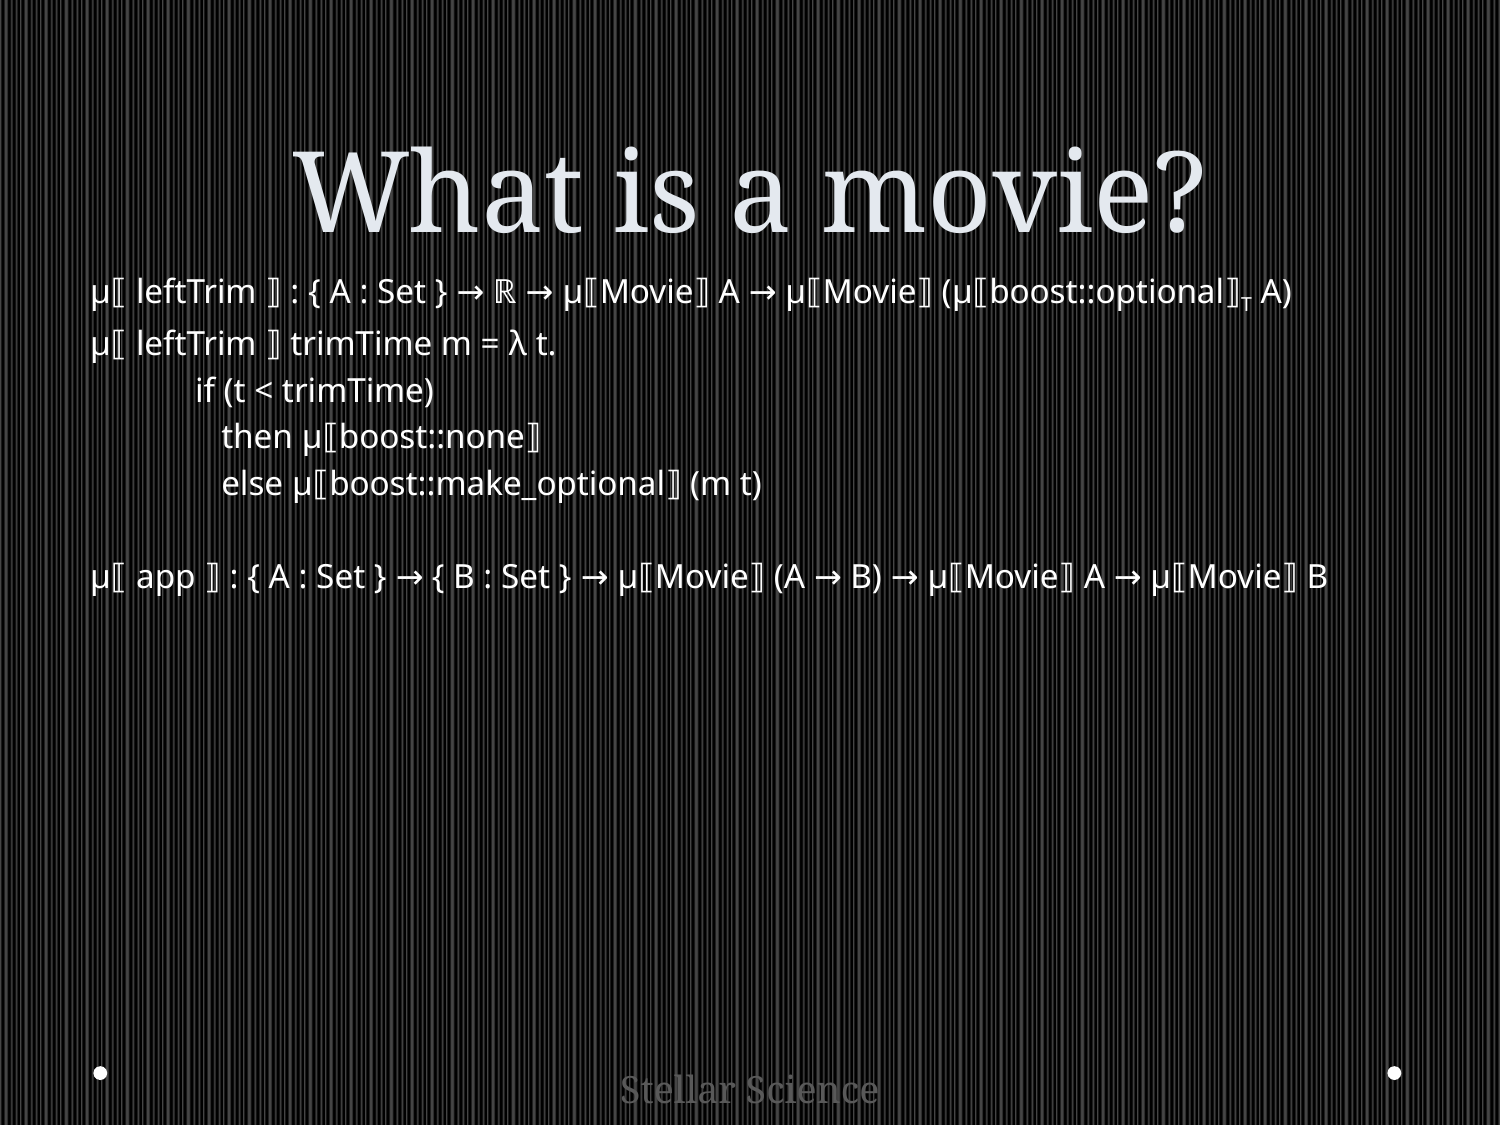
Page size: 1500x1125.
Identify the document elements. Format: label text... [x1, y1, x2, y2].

text_box Stellar Science [605, 1058, 895, 1119]
title What is a movie? [75, 0, 1425, 262]
list μ⟦ leftTrim ⟧ : { A : Set } → ℝ → μ⟦Movie⟧ A → μ⟦Movie⟧ (μ⟦boost::optional⟧T A) μ⟦ leftTrim ⟧ trimTime m = λ t. if (t < trimTime) then μ⟦boost::none⟧ else μ⟦boost::make_optional⟧ (m t) μ⟦ app ⟧ : { A : Set } → { B : Set } → μ⟦Movie⟧ (A → B) → μ⟦Movie⟧ A → μ⟦Movie⟧ B [75, 262, 1425, 1005]
